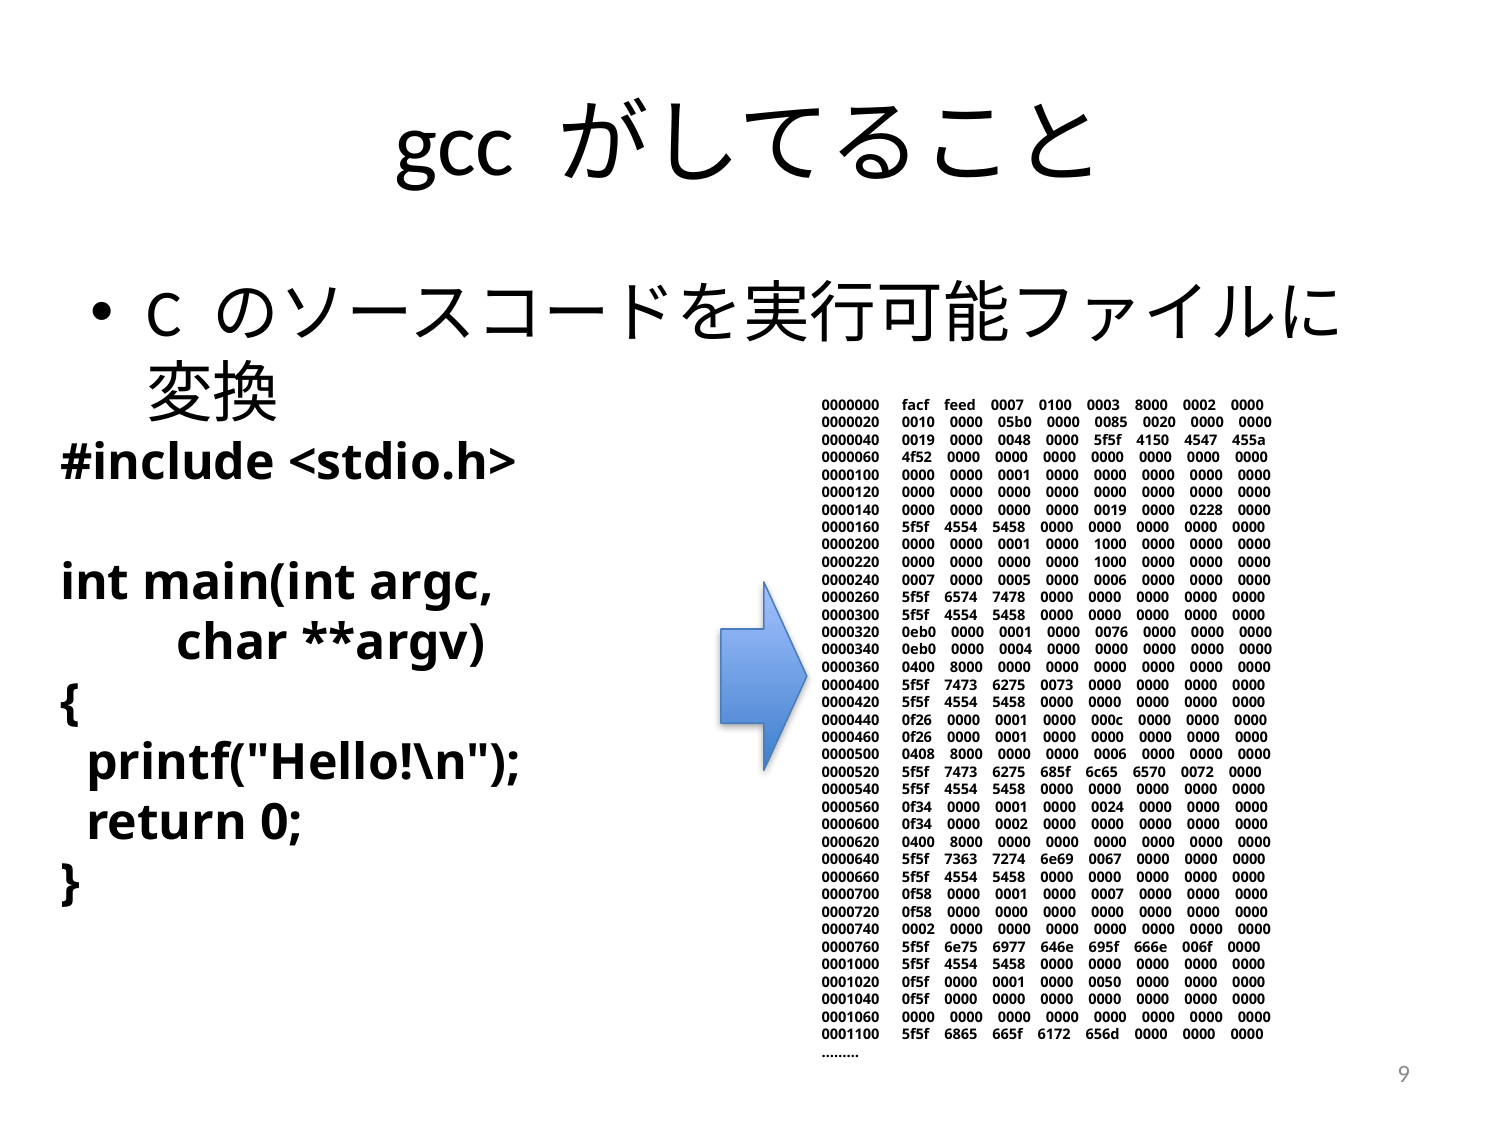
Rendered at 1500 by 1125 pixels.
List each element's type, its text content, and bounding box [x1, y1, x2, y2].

text_box 0000000 facf feed 0007 0100 0003 8000 0002 0000 0000020 0010 0000 05b0 0000 0085 0020 0000 0000 0000040 0019 0000 0048 0000 5f5f 4150 4547 455a 0000060 4f52 0000 0000 0000 0000 0000 0000 0000 0000100 0000 0000 0001 0000 0000 0000 0000 0000 0000120 0000 0000 0000 0000 0000 0000 0000 0000 0000140 0000 0000 0000 0000 0019 0000 0228 0000 0000160 5f5f 4554 5458 0000 0000 0000 0000 0000 0000200 0000 0000 0001 0000 1000 0000 0000 0000 0000220 0000 0000 0000 0000 1000 0000 0000 0000 0000240 0007 0000 0005 0000 0006 0000 0000 0000 0000260 5f5f 6574 7478 0000 0000 0000 0000 0000 0000300 5f5f 4554 5458 0000 0000 0000 0000 0000 0000320 0eb0 0000 0001 0000 0076 0000 0000 0000 0000340 0eb0 0000 0004 0000 0000 0000 0000 0000 0000360 0400 8000 0000 0000 0000 0000 0000 0000 0000400 5f5f 7473 6275 0073 0000 0000 0000 0000 0000420 5f5f 4554 5458 0000 0000 0000 0000 0000 0000440 0f26 0000 0001 0000 000c 0000 0000 0000 0000460 0f26 0000 0001 0000 0000 0000 0000 0000 0000500 0408 8000 0000 0000 0006 0000 0000 0000 0000520 5f5f 7473 6275 685f 6c65 6570 0072 0000 0000540 5f5f 4554 5458 0000 0000 0000 0000 0000 0000560 0f34 0000 0001 0000 0024 0000 0000 0000 0000600 0f34 0000 0002 0000 0000 0000 0000 0000 0000620 0400 8000 0000 0000 0000 0000 0000 0000 0000640 5f5f 7363 7274 6e69 0067 0000 0000 0000 0000660 5f5f 4554 5458 0000 0000 0000 0000 0000 0000700 0f58 0000 0001 0000 0007 0000 0000 0000 0000720 0f58 0000 0000 0000 0000 0000 0000 0000 0000740 0002 0000 0000 0000 0000 0000 0000 0000 0000760 5f5f 6e75 6977 646e 695f 666e 006f 0000 0001000 5f5f 4554 5458 0000 0000 0000 0000 0000 0001020 0f5f 0000 0001 0000 0050 0000 0000 0000 0001040 0f5f 0000 0000 0000 0000 0000 0000 0000 0001060 0000 0000 0000 0000 0000 0000 0000 0000 0001100 5f5f 6865 665f 6172 656d 0000 0000 0000 ……… [806, 388, 1483, 1068]
text_box #include <stdio.h> int main(int argc, char **argv) { printf("Hello!\n"); return 0; } [45, 422, 721, 917]
slide_number 9 [1074, 1042, 1425, 1103]
list C のソースコードを実行可能ファイルに変換 [75, 262, 1425, 386]
title gcc がしてること [75, 45, 1425, 233]
text_box [720, 581, 806, 772]
